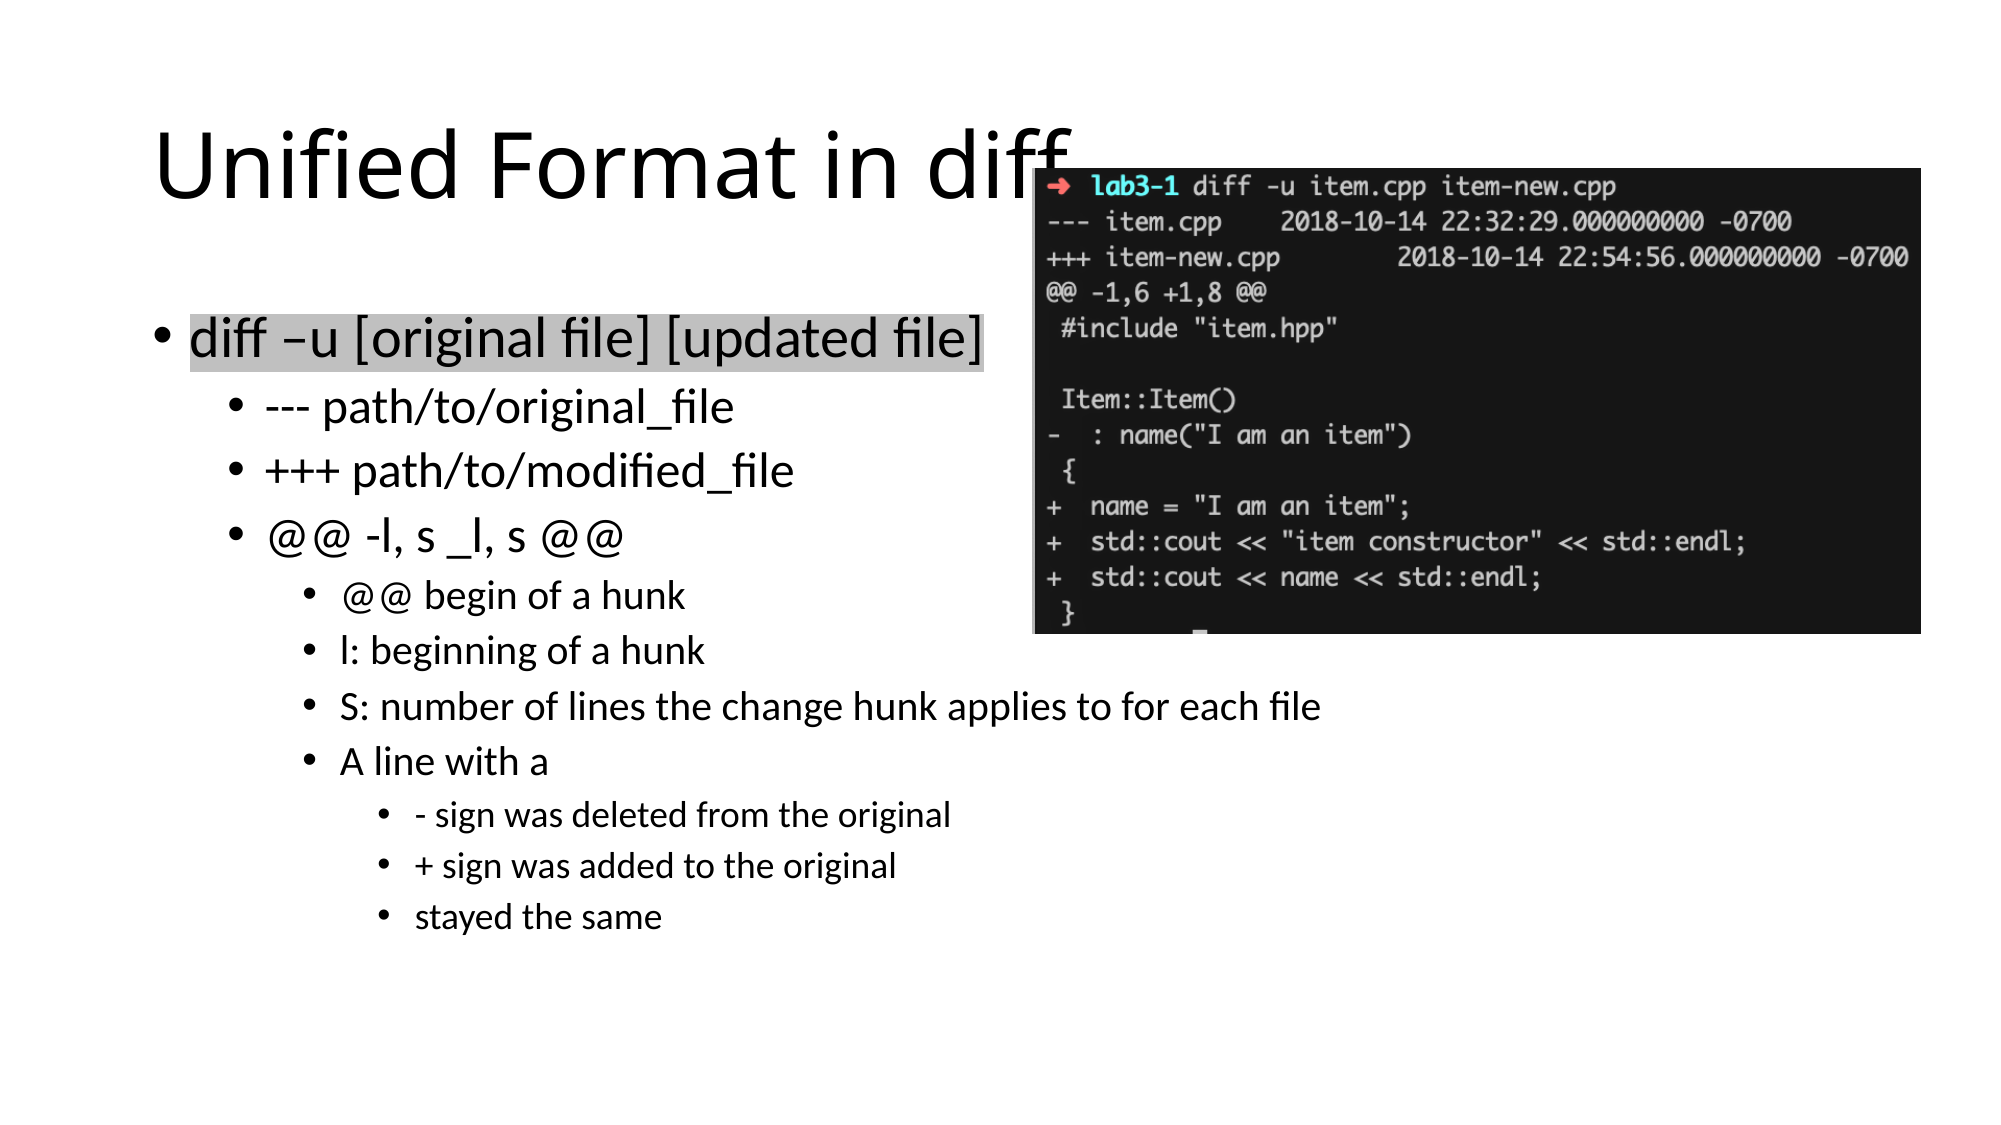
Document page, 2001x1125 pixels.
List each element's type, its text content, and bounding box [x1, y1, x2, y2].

list diff –u [original file] [updated file] --- path/to/original_file +++ path/to/modified_file @@ -l, s _l, s @@ @@ begin of a hunk l: beginning of a hunk S: number of lines the change hunk applies to for each file A line with a - sign was deleted from the original + sign was added to the original stayed the same [137, 299, 1863, 1079]
title Unified Format in diff [137, 59, 1863, 278]
picture [1032, 168, 1921, 634]
